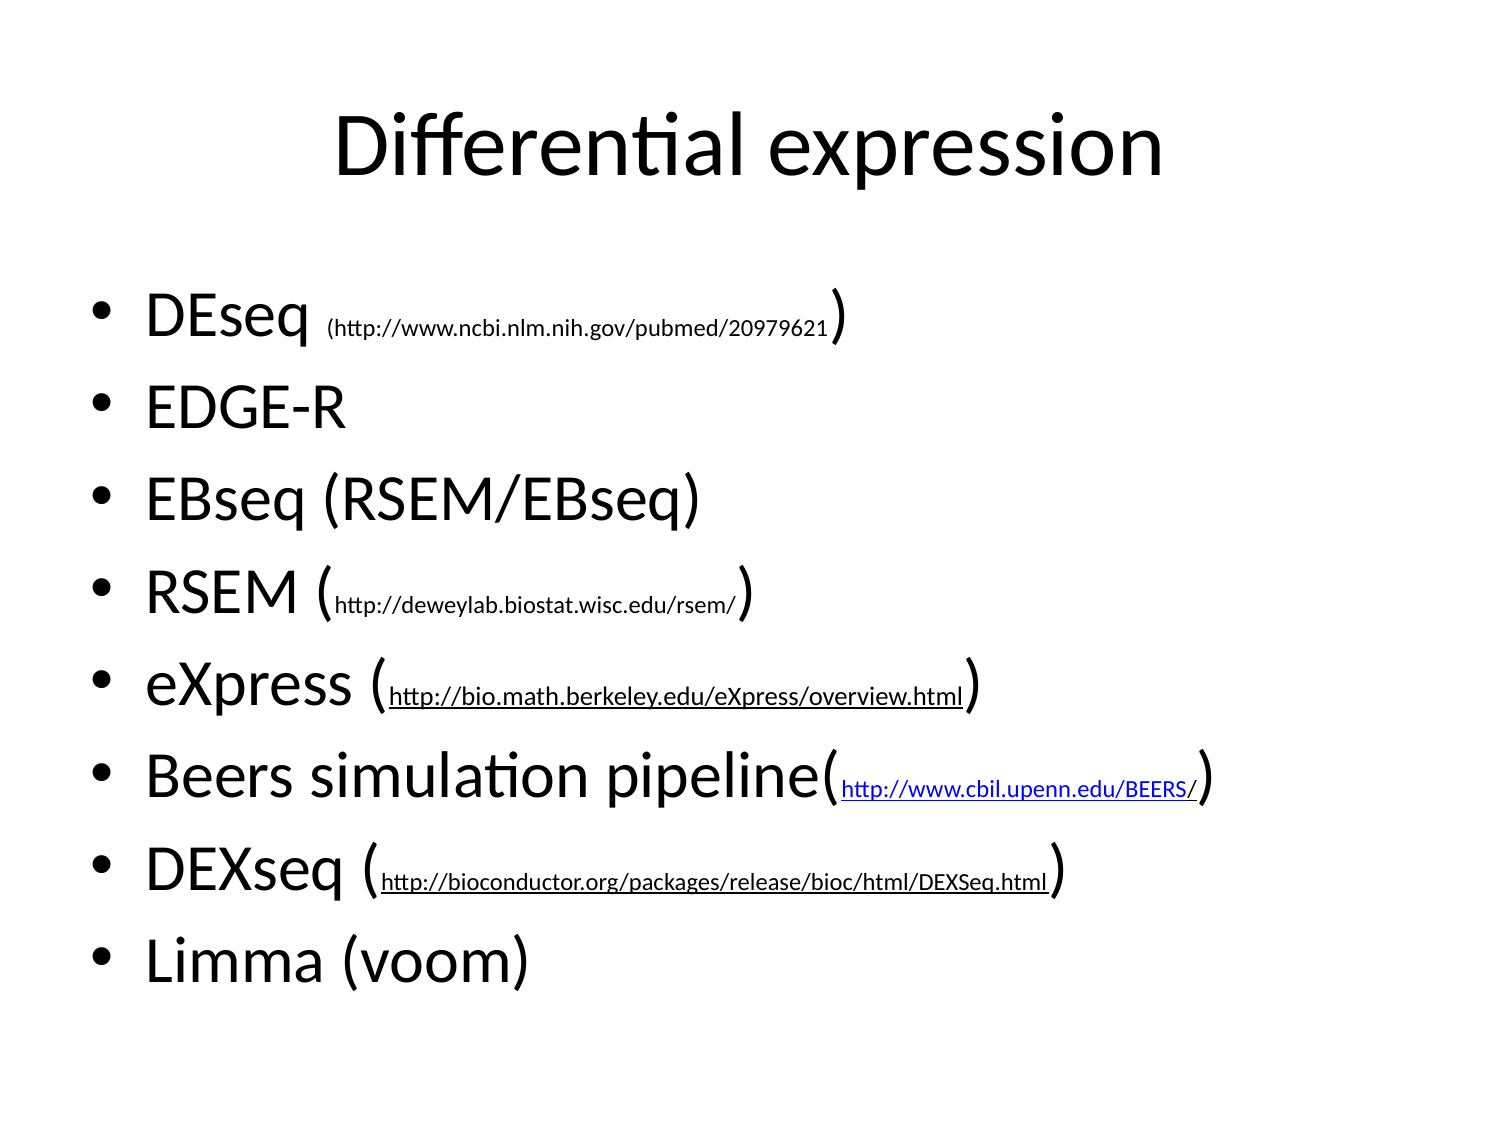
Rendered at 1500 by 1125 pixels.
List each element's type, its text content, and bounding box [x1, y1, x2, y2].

list DEseq (http://www.ncbi.nlm.nih.gov/pubmed/20979621) EDGE-R EBseq (RSEM/EBseq) RSEM (http://deweylab.biostat.wisc.edu/rsem/) eXpress (http://bio.math.berkeley.edu/eXpress/overview.html) Beers simulation pipeline(http://www.cbil.upenn.edu/BEERS/) DEXseq (http://bioconductor.org/packages/release/bioc/html/DEXSeq.html) Limma (voom) [75, 262, 1425, 1005]
title Differential expression [75, 45, 1425, 233]
